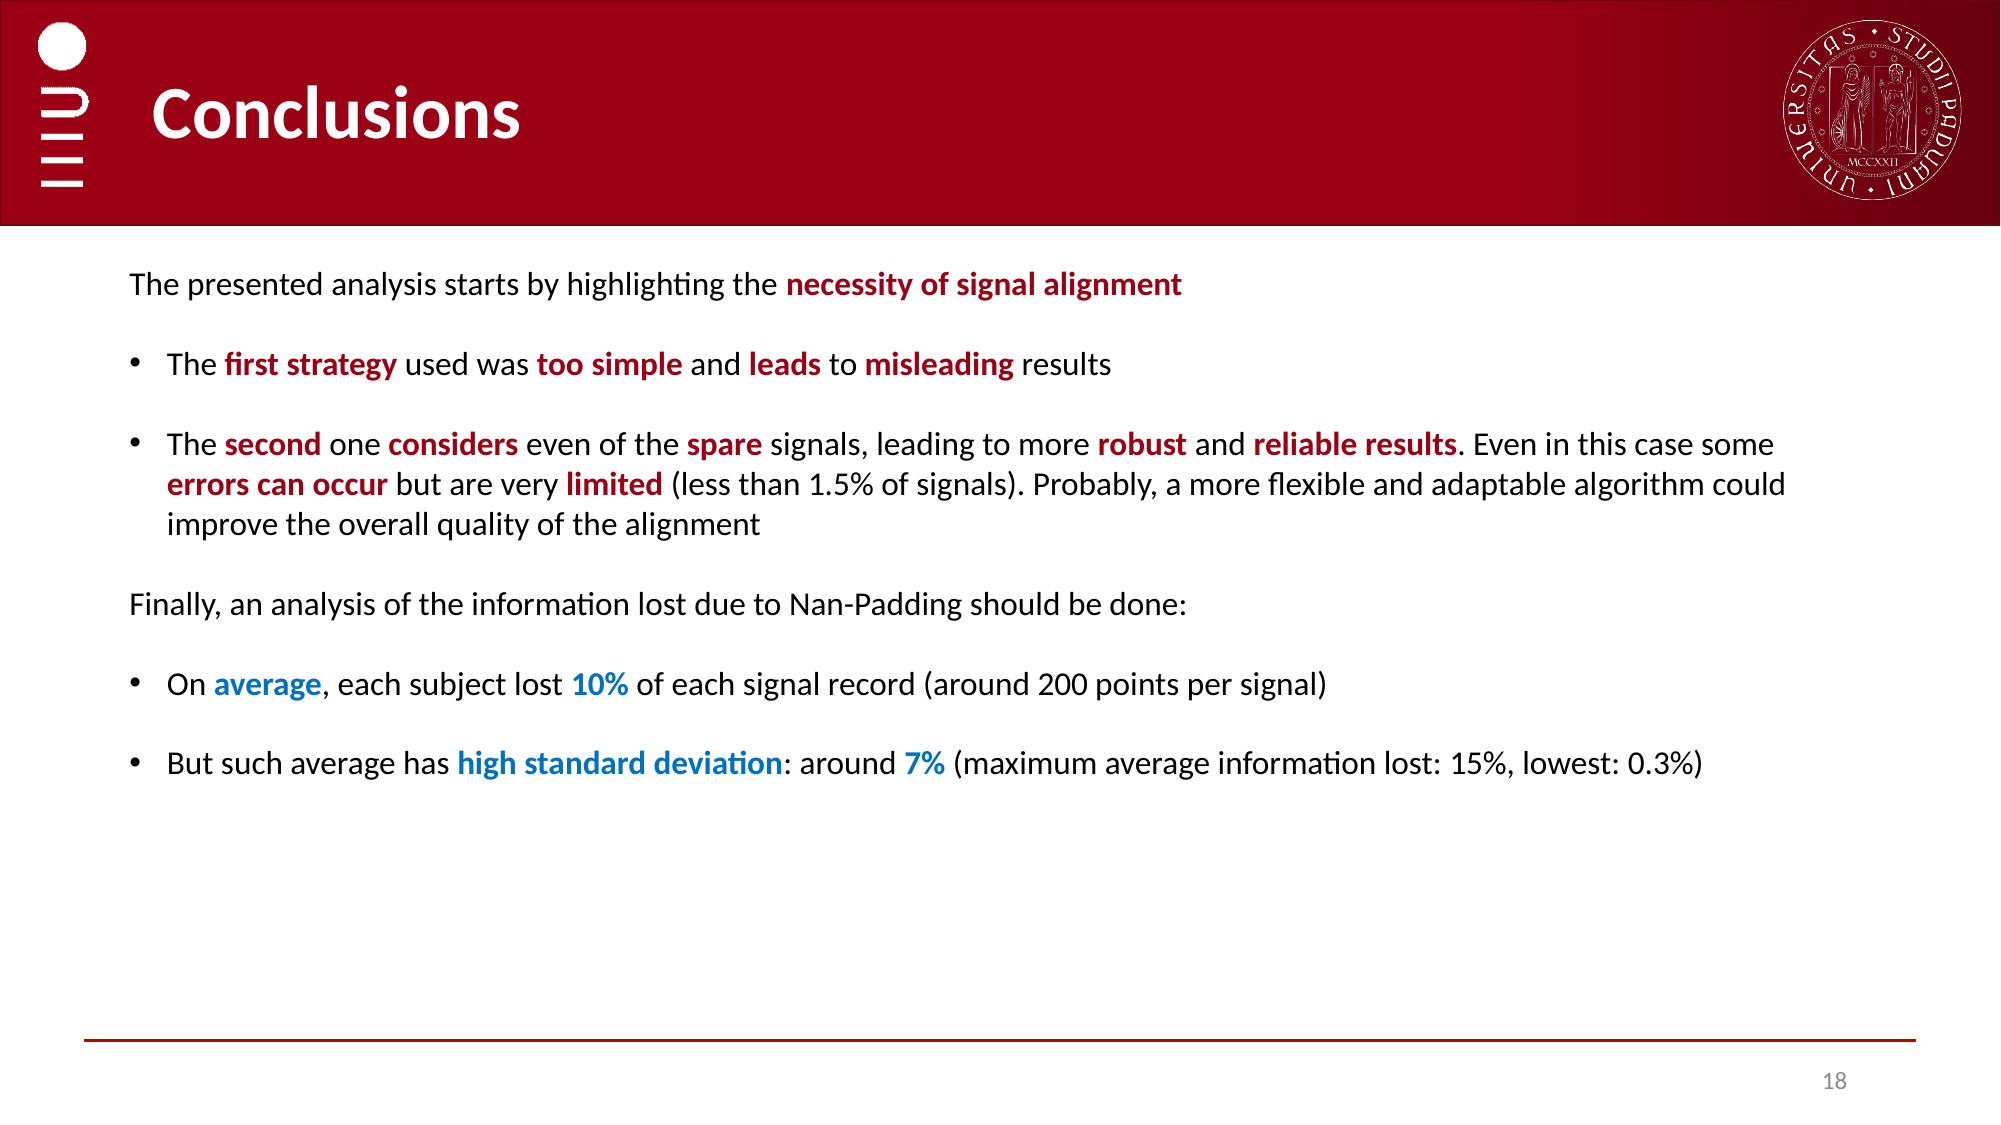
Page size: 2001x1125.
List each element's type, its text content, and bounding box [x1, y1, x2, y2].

list The presented analysis starts by highlighting the necessity of signal alignment The first strategy used was too simple and leads to misleading results The second one considers even of the spare signals, leading to more robust and reliable results. Even in this case some errors can occur but are very limited (less than 1.5% of signals). Probably, a more flexible and adaptable algorithm could improve the overall quality of the alignment Finally, an analysis of the information lost due to Nan-Padding should be done: On average, each subject lost 10% of each signal record (around 200 points per signal) But such average has high standard deviation: around 7% (maximum average information lost: 15%, lowest: 0.3%) [114, 255, 1863, 909]
picture [1783, 20, 1963, 200]
slide_number 18 [1412, 1049, 1863, 1110]
title Conclusions [137, 34, 1763, 194]
